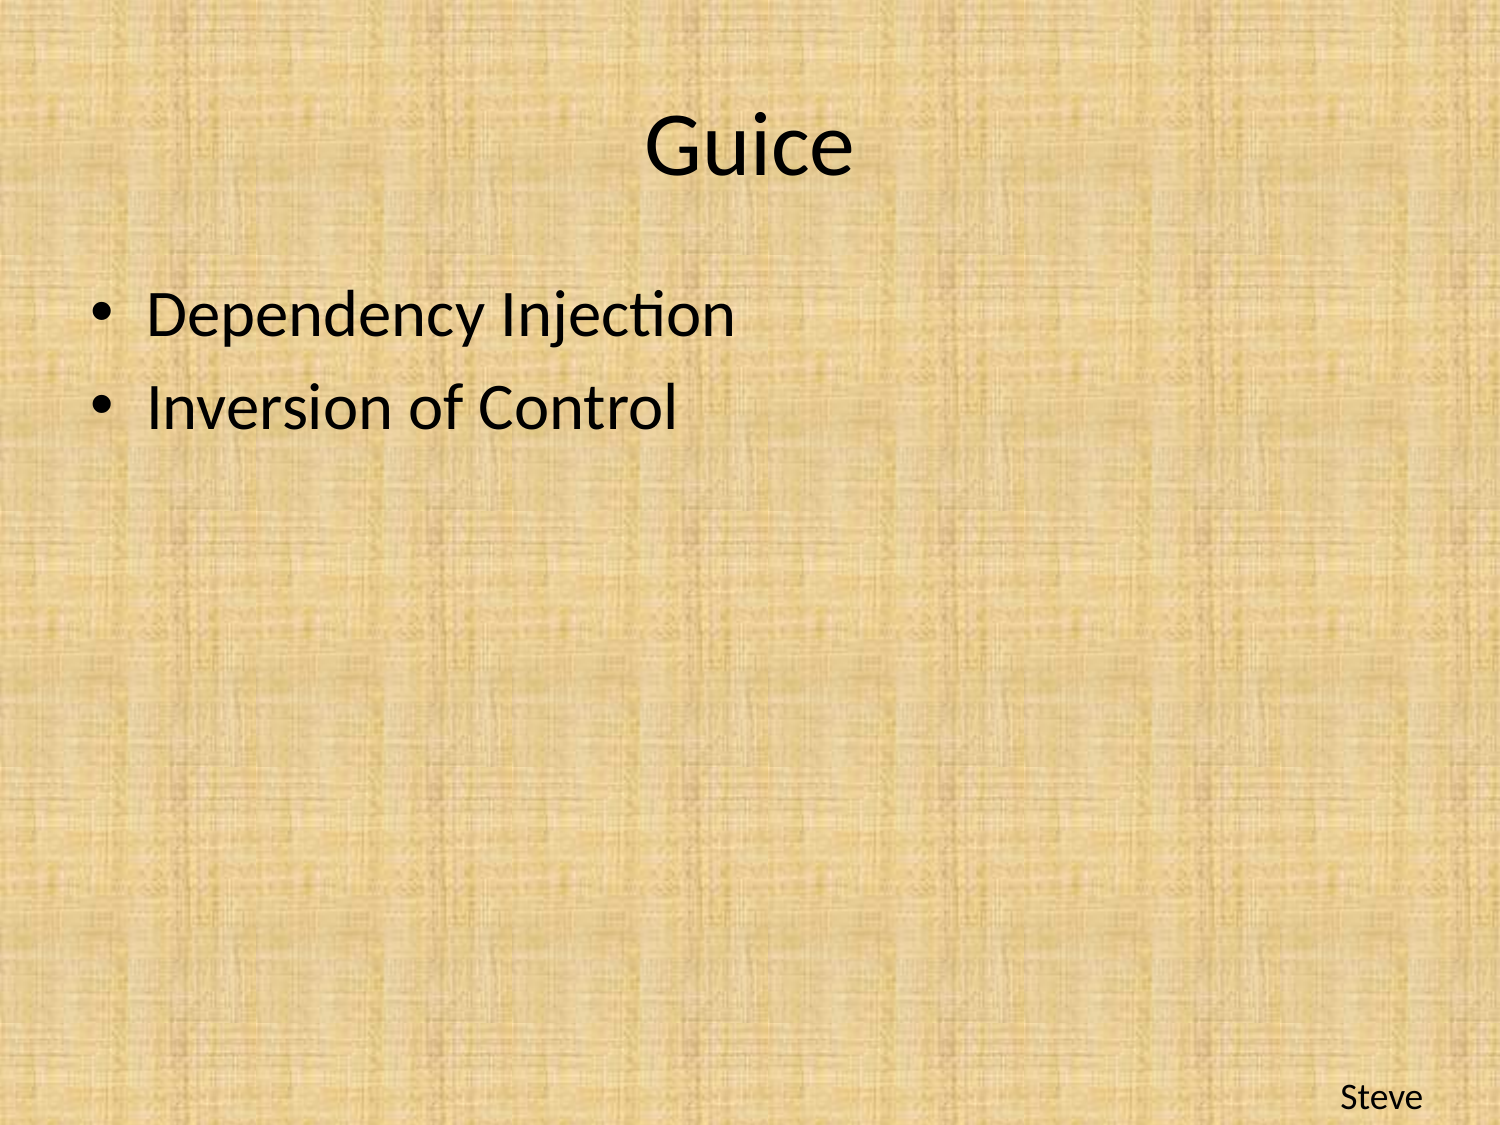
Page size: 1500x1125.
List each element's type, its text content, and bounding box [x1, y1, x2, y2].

picture [0, 0, 1500, 1125]
text_box Steve [1325, 1064, 1439, 1125]
list Dependency Injection Inversion of Control [75, 262, 1425, 1005]
title Guice [75, 45, 1425, 233]
